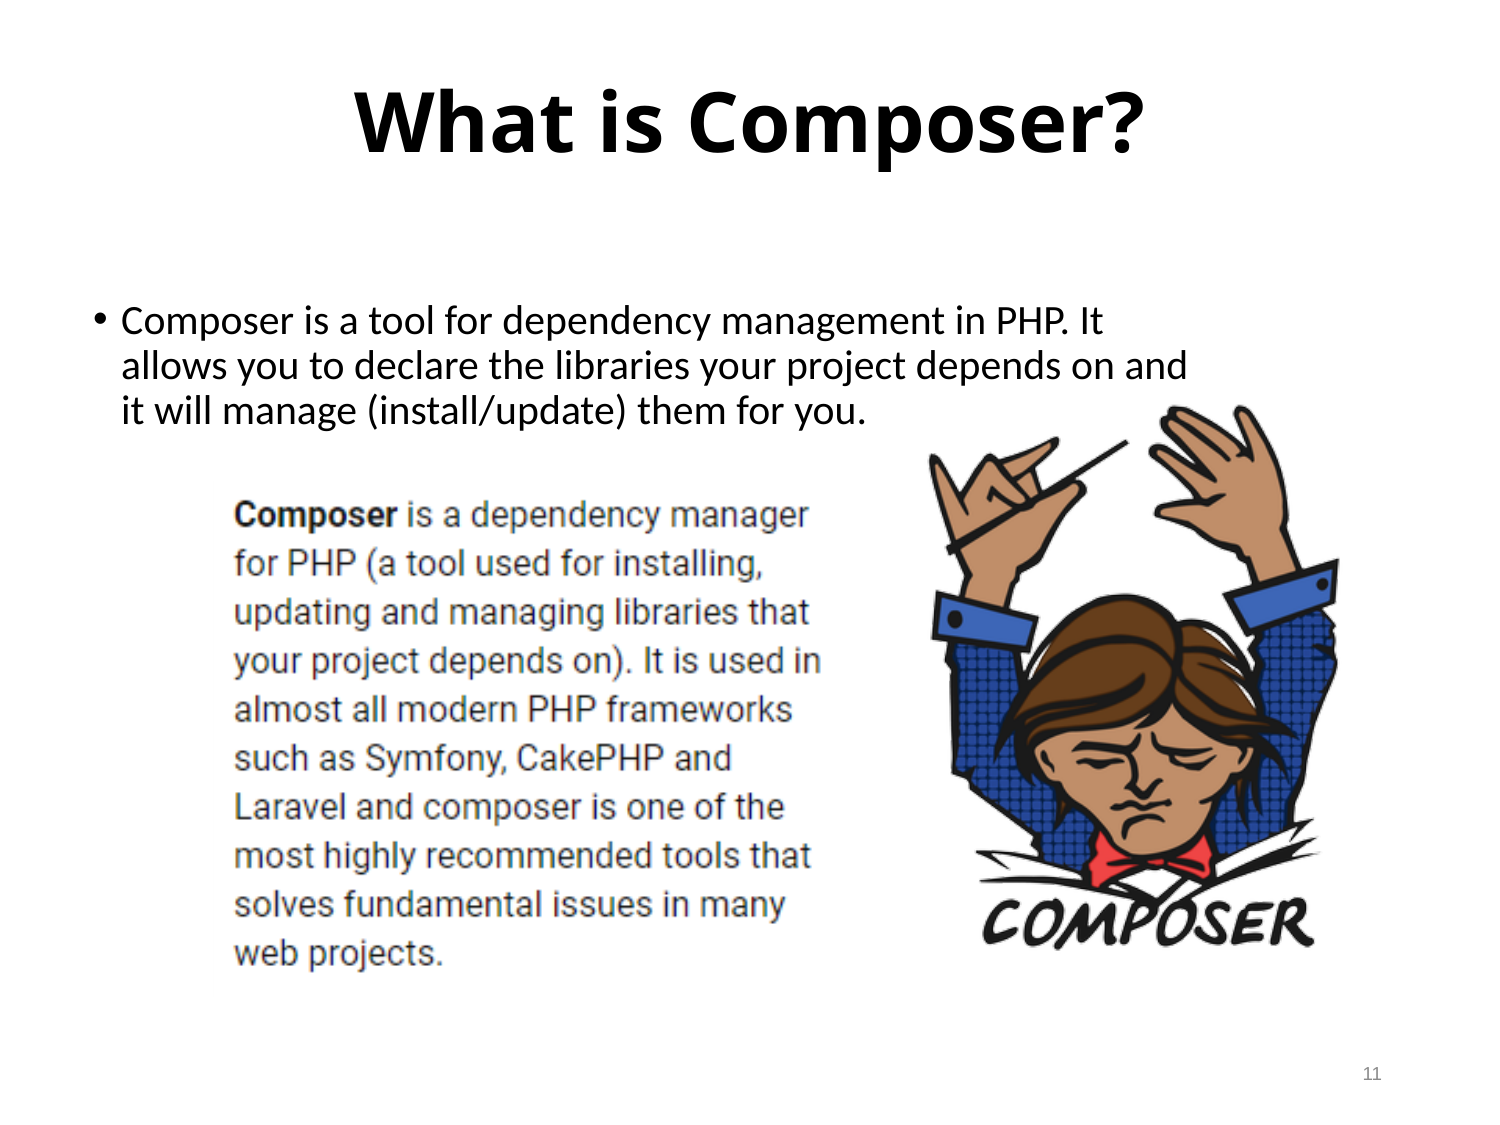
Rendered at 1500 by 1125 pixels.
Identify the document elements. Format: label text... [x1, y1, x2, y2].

slide_number 11 [1059, 1042, 1397, 1103]
text_box What is Composer? [87, 61, 1413, 177]
picture [212, 481, 843, 997]
picture [909, 399, 1363, 957]
list Composer is a tool for dependency management in PHP. It allows you to declare the libraries your project depends on and it will manage (install/update) them for you. [78, 230, 1229, 991]
